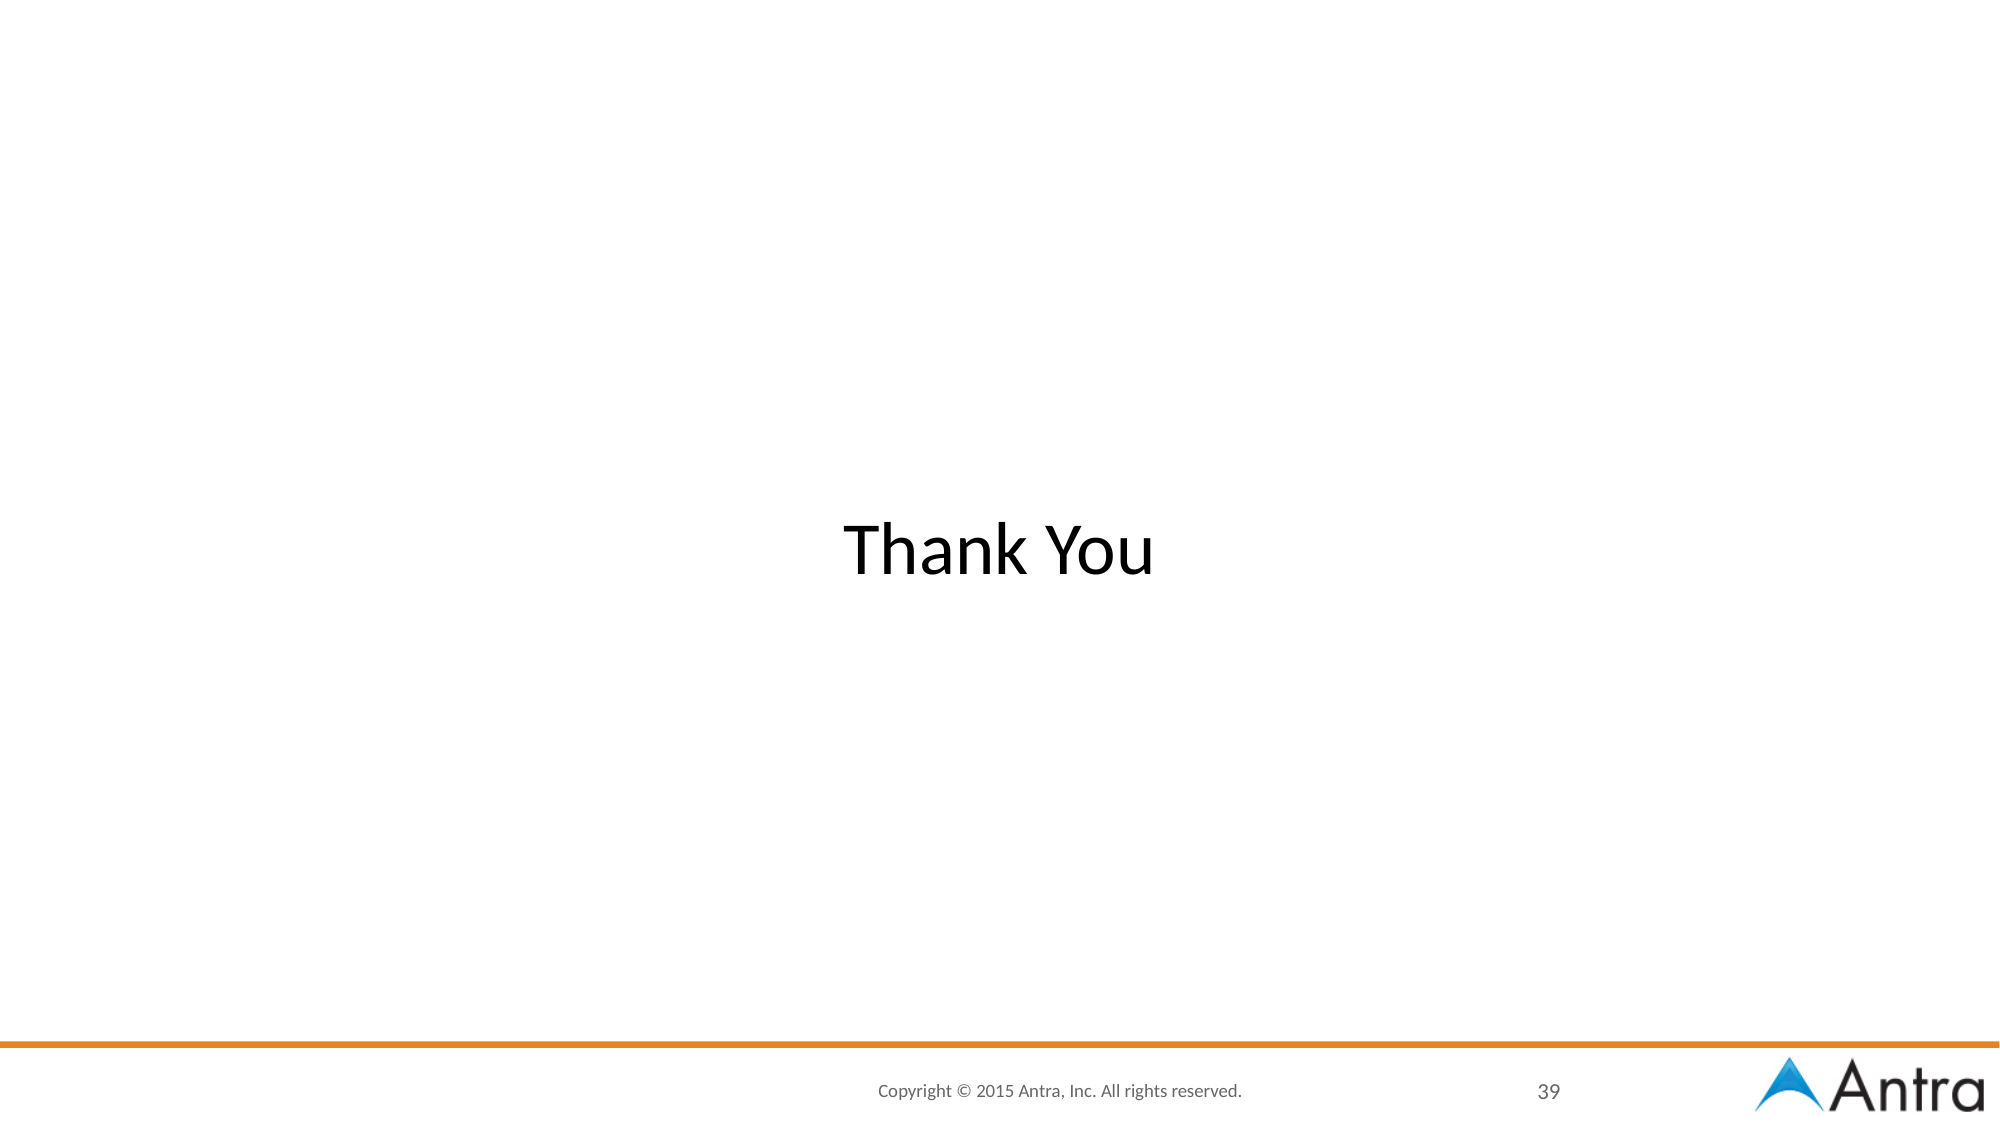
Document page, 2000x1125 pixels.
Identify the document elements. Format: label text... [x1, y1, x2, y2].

picture [1744, 1048, 1994, 1122]
slide_number 39 [1498, 1075, 1561, 1106]
title Thank You [87, 442, 1913, 589]
